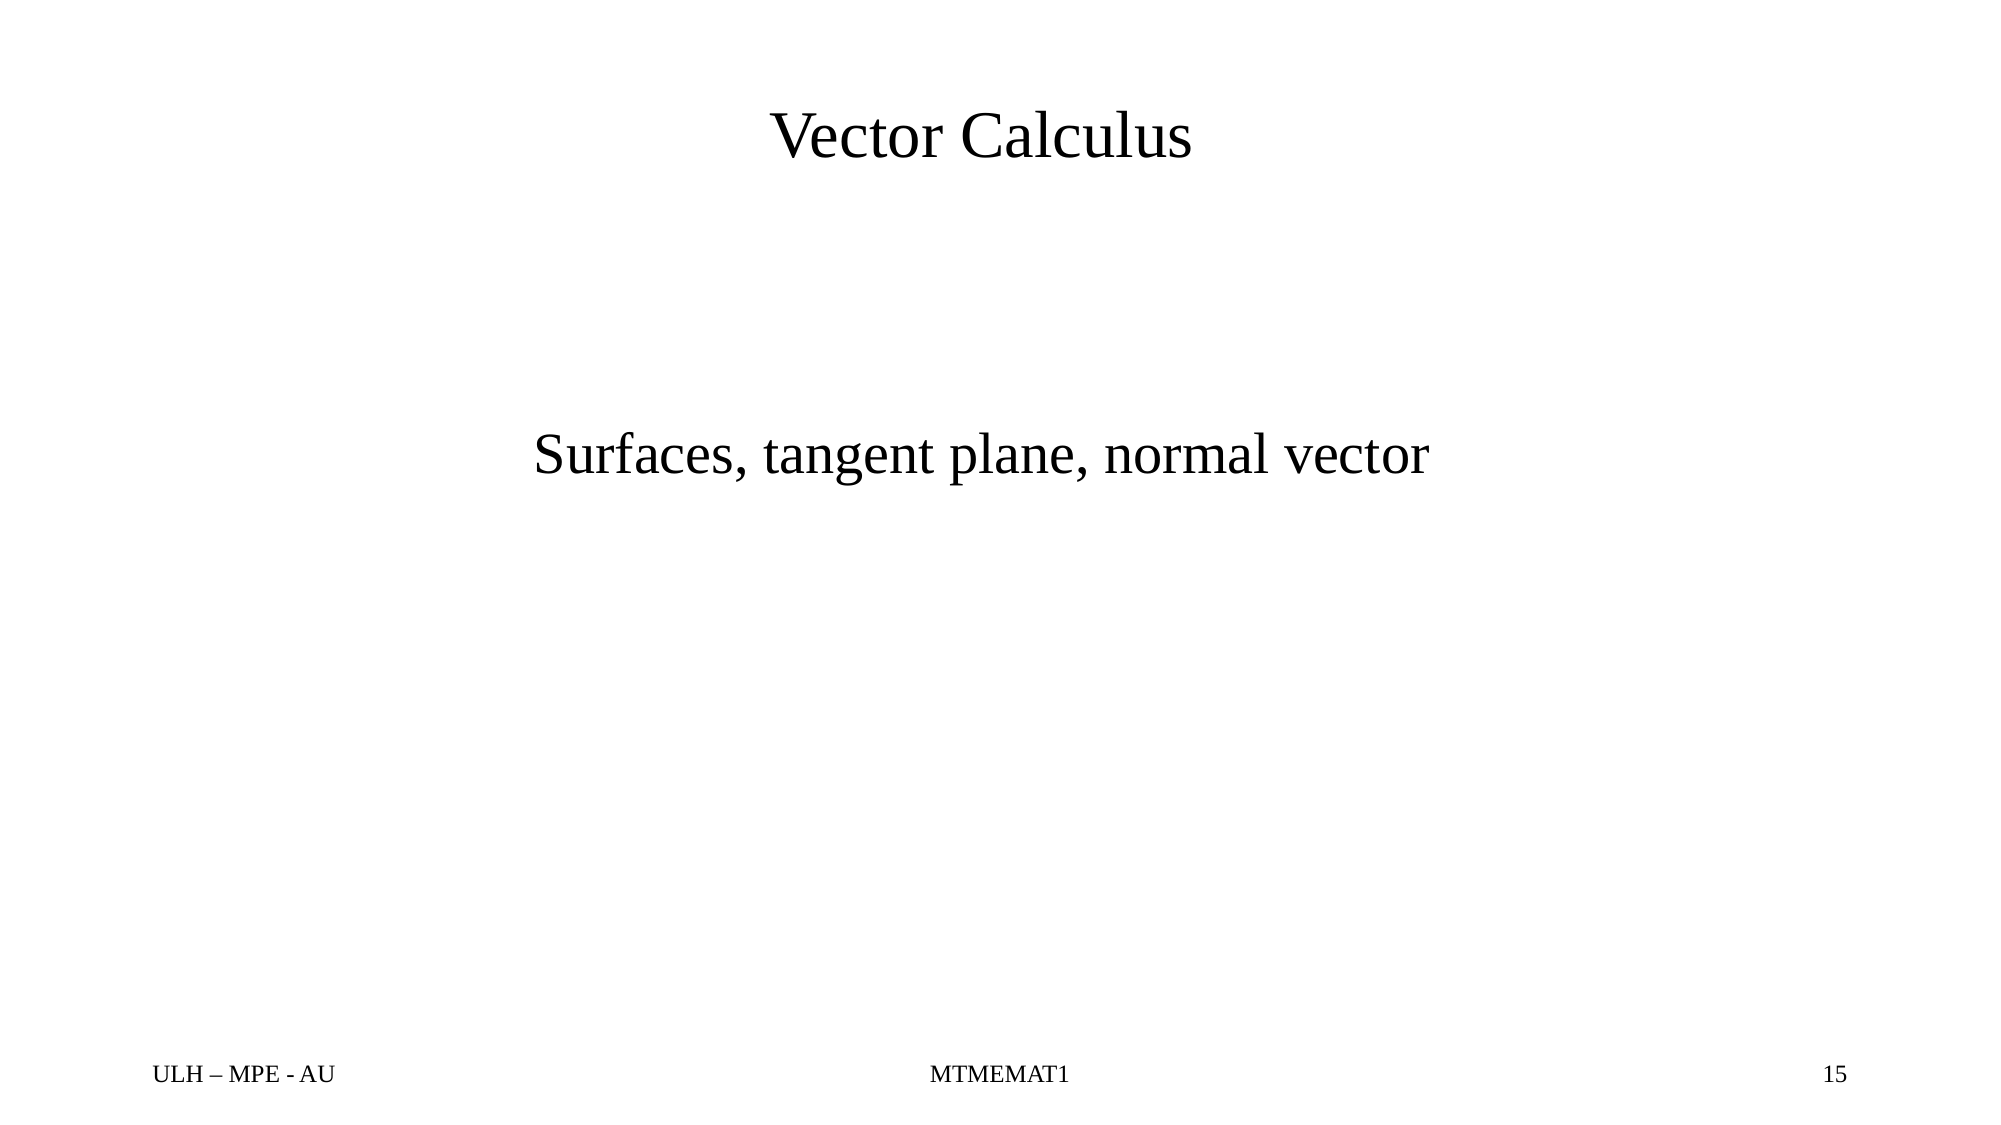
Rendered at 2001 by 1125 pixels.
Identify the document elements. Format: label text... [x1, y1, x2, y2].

title Vector Calculus [101, 37, 1863, 235]
text_box Surfaces, tangent plane, normal vector [119, 257, 1845, 1043]
slide_number 15 [1412, 1042, 1863, 1103]
footer MTMEMAT1 [662, 1043, 1338, 1103]
slide_number ULH – MPE - AU [137, 1043, 588, 1103]
